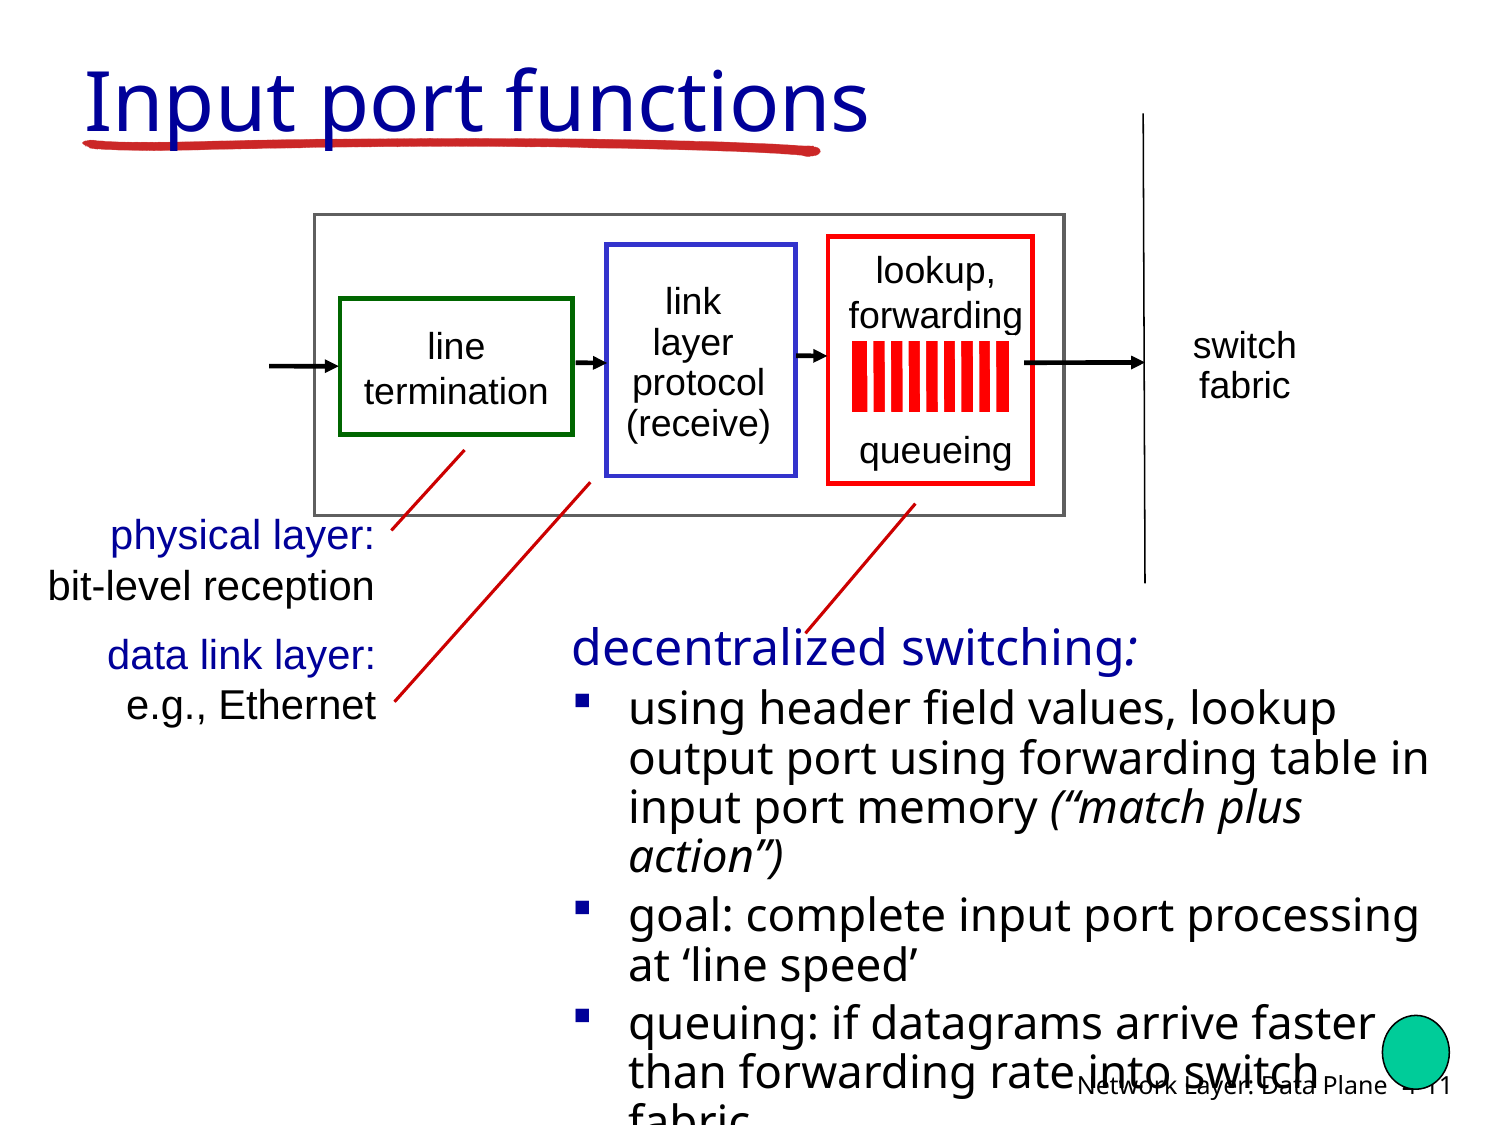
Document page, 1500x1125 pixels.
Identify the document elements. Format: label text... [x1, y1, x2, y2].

text_box physical layer: bit-level reception [32, 500, 390, 616]
text_box [796, 349, 828, 363]
text_box [828, 236, 1033, 484]
text_box [575, 356, 608, 370]
text_box [269, 360, 339, 373]
picture [79, 133, 830, 163]
title Input port functions [69, 48, 1345, 149]
text_box [1039, 356, 1144, 369]
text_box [848, 338, 1013, 416]
slide_number 4-11 [1386, 1061, 1480, 1108]
text_box [314, 214, 1064, 516]
text_box switch fabric [1158, 298, 1332, 435]
text_box lookup, forwarding queueing [833, 238, 1039, 479]
text_box line termination [340, 298, 573, 435]
list decentralized switching: using header field values, lookup output port using forwarding table in input port memory (“match plus action”) goal: complete input port processing at ‘line speed’ queuing: if datagrams arrive faster than forwarding rate into switch fabric [556, 614, 1452, 1053]
footer Network Layer: Data Plane [1045, 1062, 1404, 1102]
text_box [1382, 1015, 1450, 1090]
text_box link layer protocol (receive) [611, 295, 786, 432]
text_box data link layer: e.g., Ethernet [91, 620, 391, 736]
text_box [606, 244, 796, 476]
